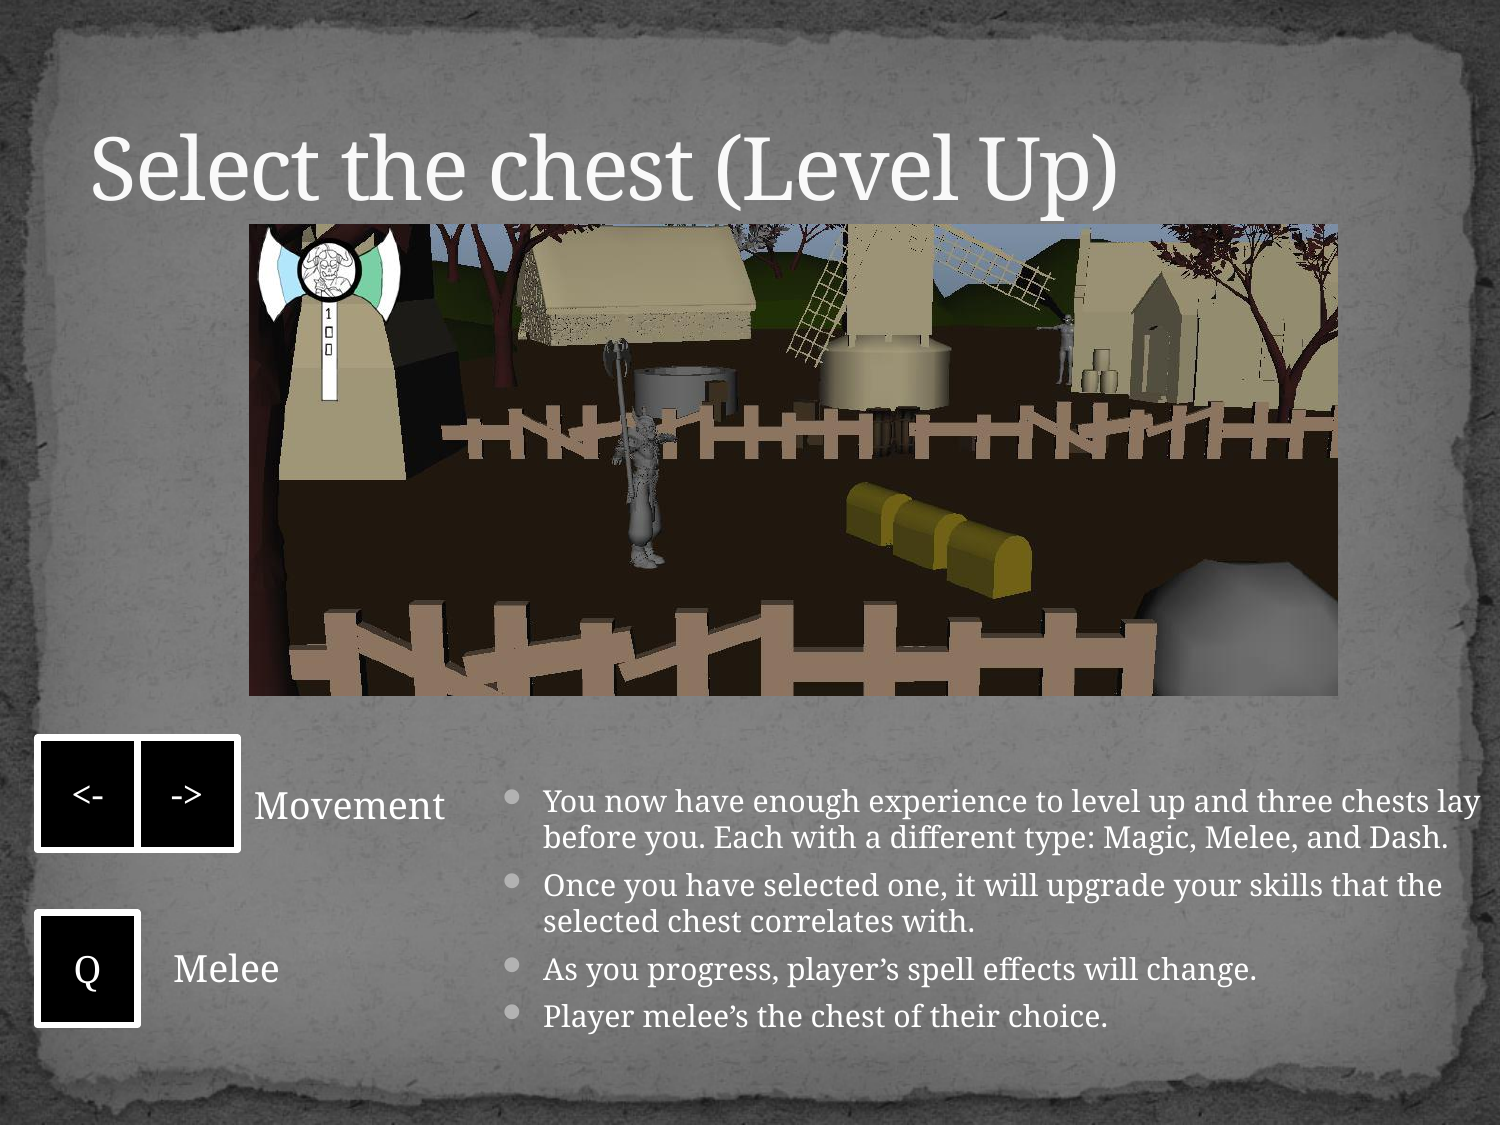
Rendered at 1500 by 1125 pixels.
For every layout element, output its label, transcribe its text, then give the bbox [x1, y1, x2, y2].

title Select the chest (Level Up) [74, 24, 1425, 225]
text_box <- [34, 734, 141, 853]
text_box Melee [158, 937, 295, 998]
list You now have enough experience to level up and three chests lay before you. Each with a different type: Magic, Melee, and Dash. Once you have selected one, it will upgrade your skills that the selected chest correlates with. As you progress, player’s spell effects will change. Player melee’s the chest of their choice. [487, 774, 1500, 1055]
text_box Movement [239, 774, 461, 835]
text_box -> [140, 734, 241, 853]
text_box Q [34, 909, 141, 1028]
picture [249, 224, 1338, 696]
